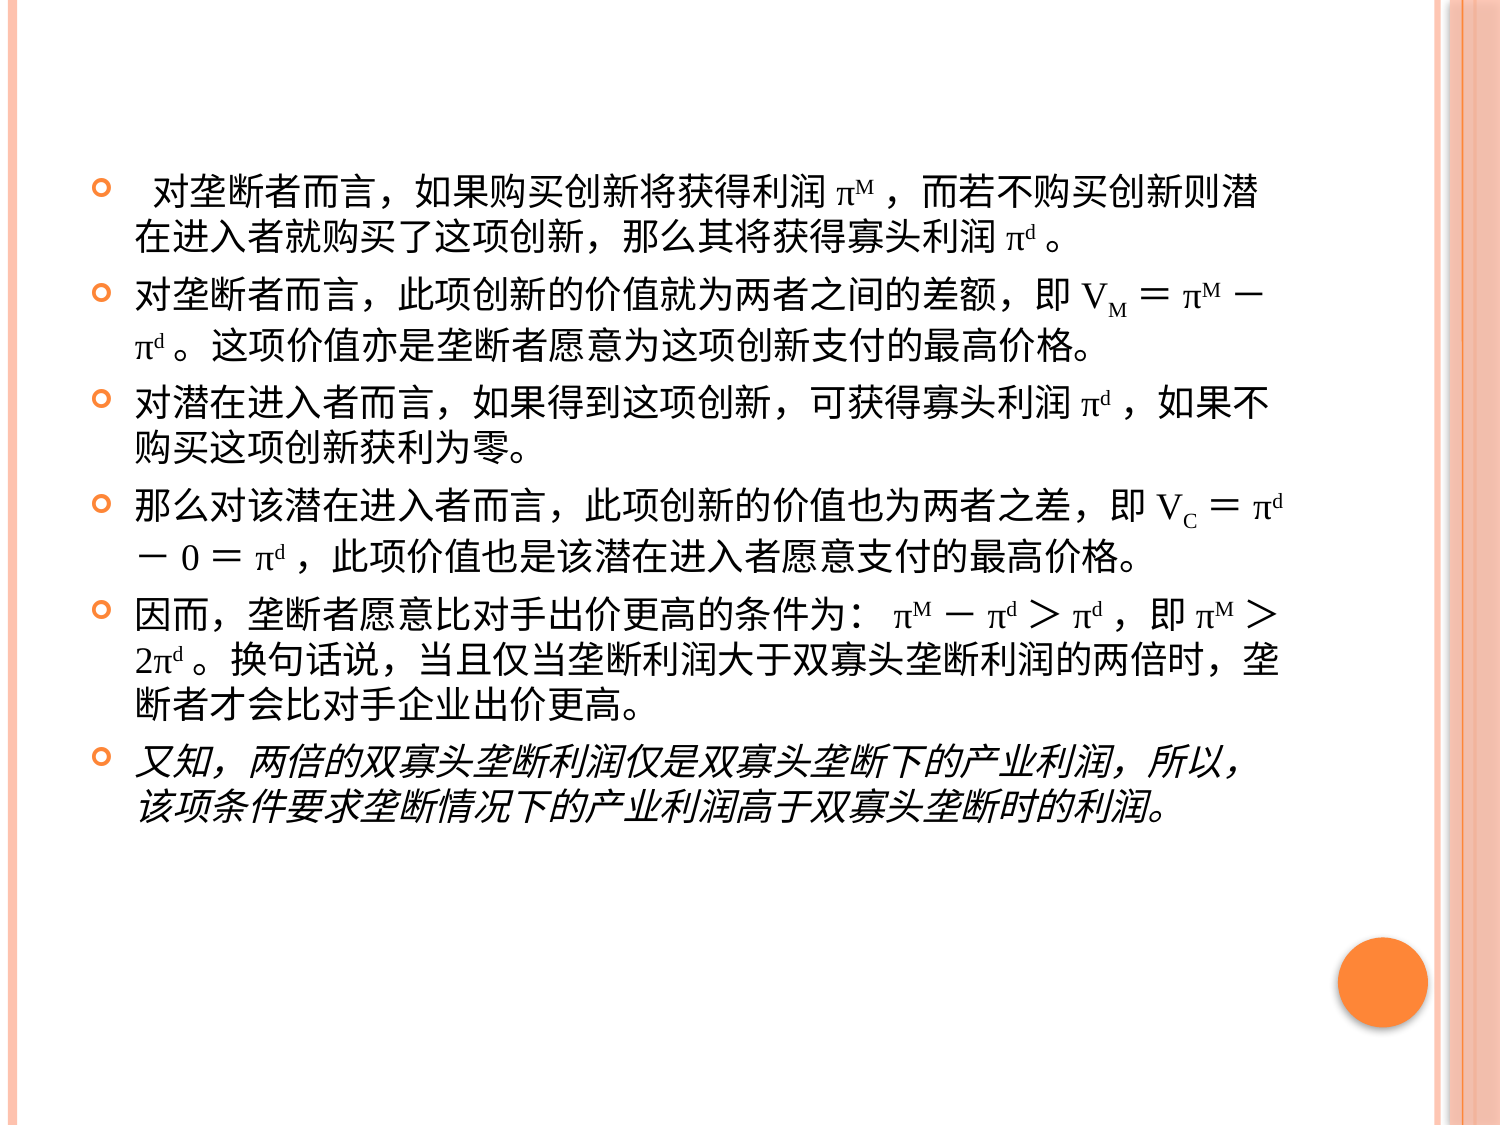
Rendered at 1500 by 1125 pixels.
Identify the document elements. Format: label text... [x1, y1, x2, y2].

list 对垄断者而言，如果购买创新将获得利润πM，而若不购买创新则潜在进入者就购买了这项创新，那么其将获得寡头利润πd。 对垄断者而言，此项创新的价值就为两者之间的差额，即VM＝πM－πd。这项价值亦是垄断者愿意为这项创新支付的最高价格。 对潜在进入者而言，如果得到这项创新，可获得寡头利润πd，如果不购买这项创新获利为零。 那么对该潜在进入者而言，此项创新的价值也为两者之差，即VC＝πd－0＝πd，此项价值也是该潜在进入者愿意支付的最高价格。 因而，垄断者愿意比对手出价更高的条件为：πM－πd＞πd，即πM＞2πd。换句话说，当且仅当垄断利润大于双寡头垄断利润的两倍时，垄断者才会比对手企业出价更高。 又知，两倍的双寡头垄断利润仅是双寡头垄断下的产业利润，所以，该项条件要求垄断情况下的产业利润高于双寡头垄断时的利润。 [75, 160, 1300, 1062]
